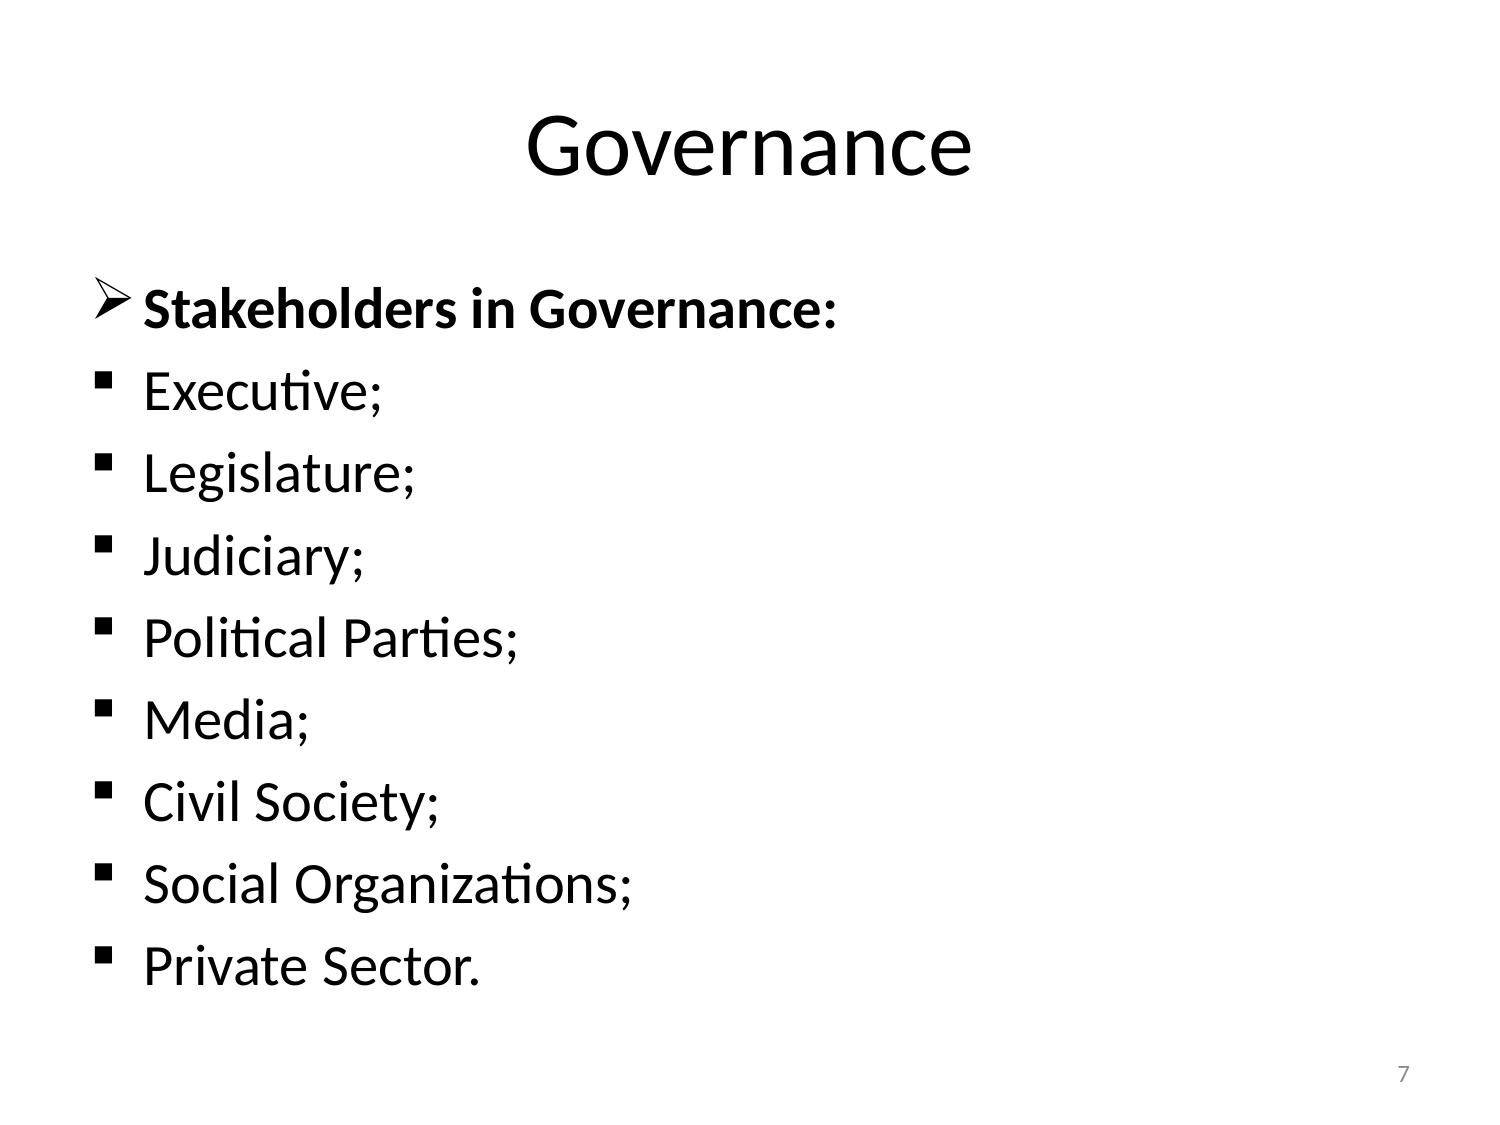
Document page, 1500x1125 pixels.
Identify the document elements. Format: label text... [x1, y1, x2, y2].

slide_number 7 [1074, 1042, 1425, 1103]
list Stakeholders in Governance: Executive; Legislature; Judiciary; Political Parties; Media; Civil Society; Social Organizations; Private Sector. [75, 262, 1425, 1005]
title Governance [75, 45, 1425, 233]
